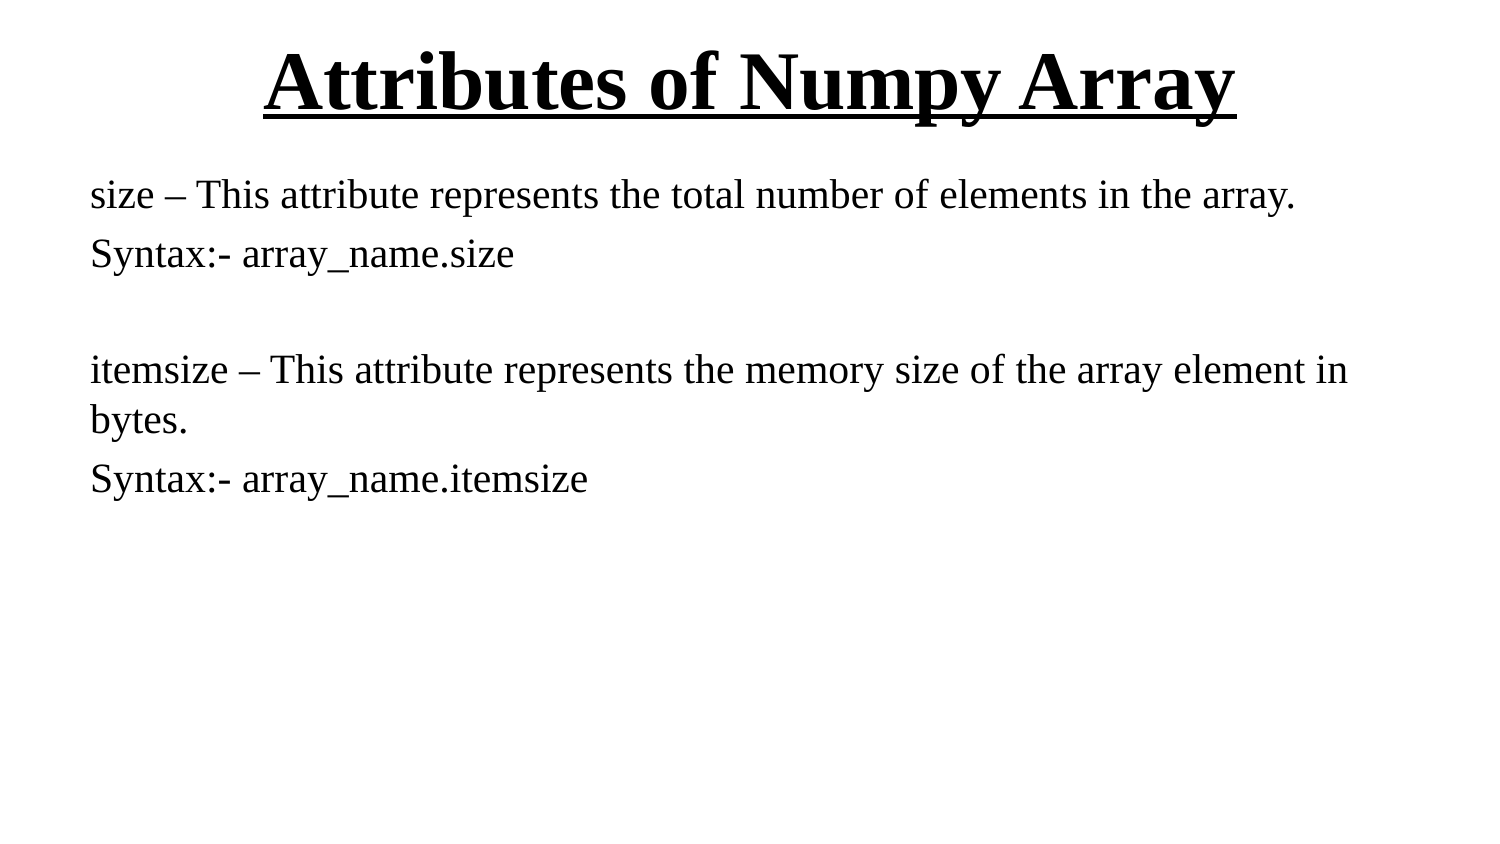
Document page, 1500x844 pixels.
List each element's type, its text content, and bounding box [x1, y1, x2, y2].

title Attributes of Numpy Array [75, 6, 1425, 147]
list size – This attribute represents the total number of elements in the array. Syntax:- array_name.size itemsize – This attribute represents the memory size of the array element in bytes. Syntax:- array_name.itemsize [75, 159, 1425, 717]
